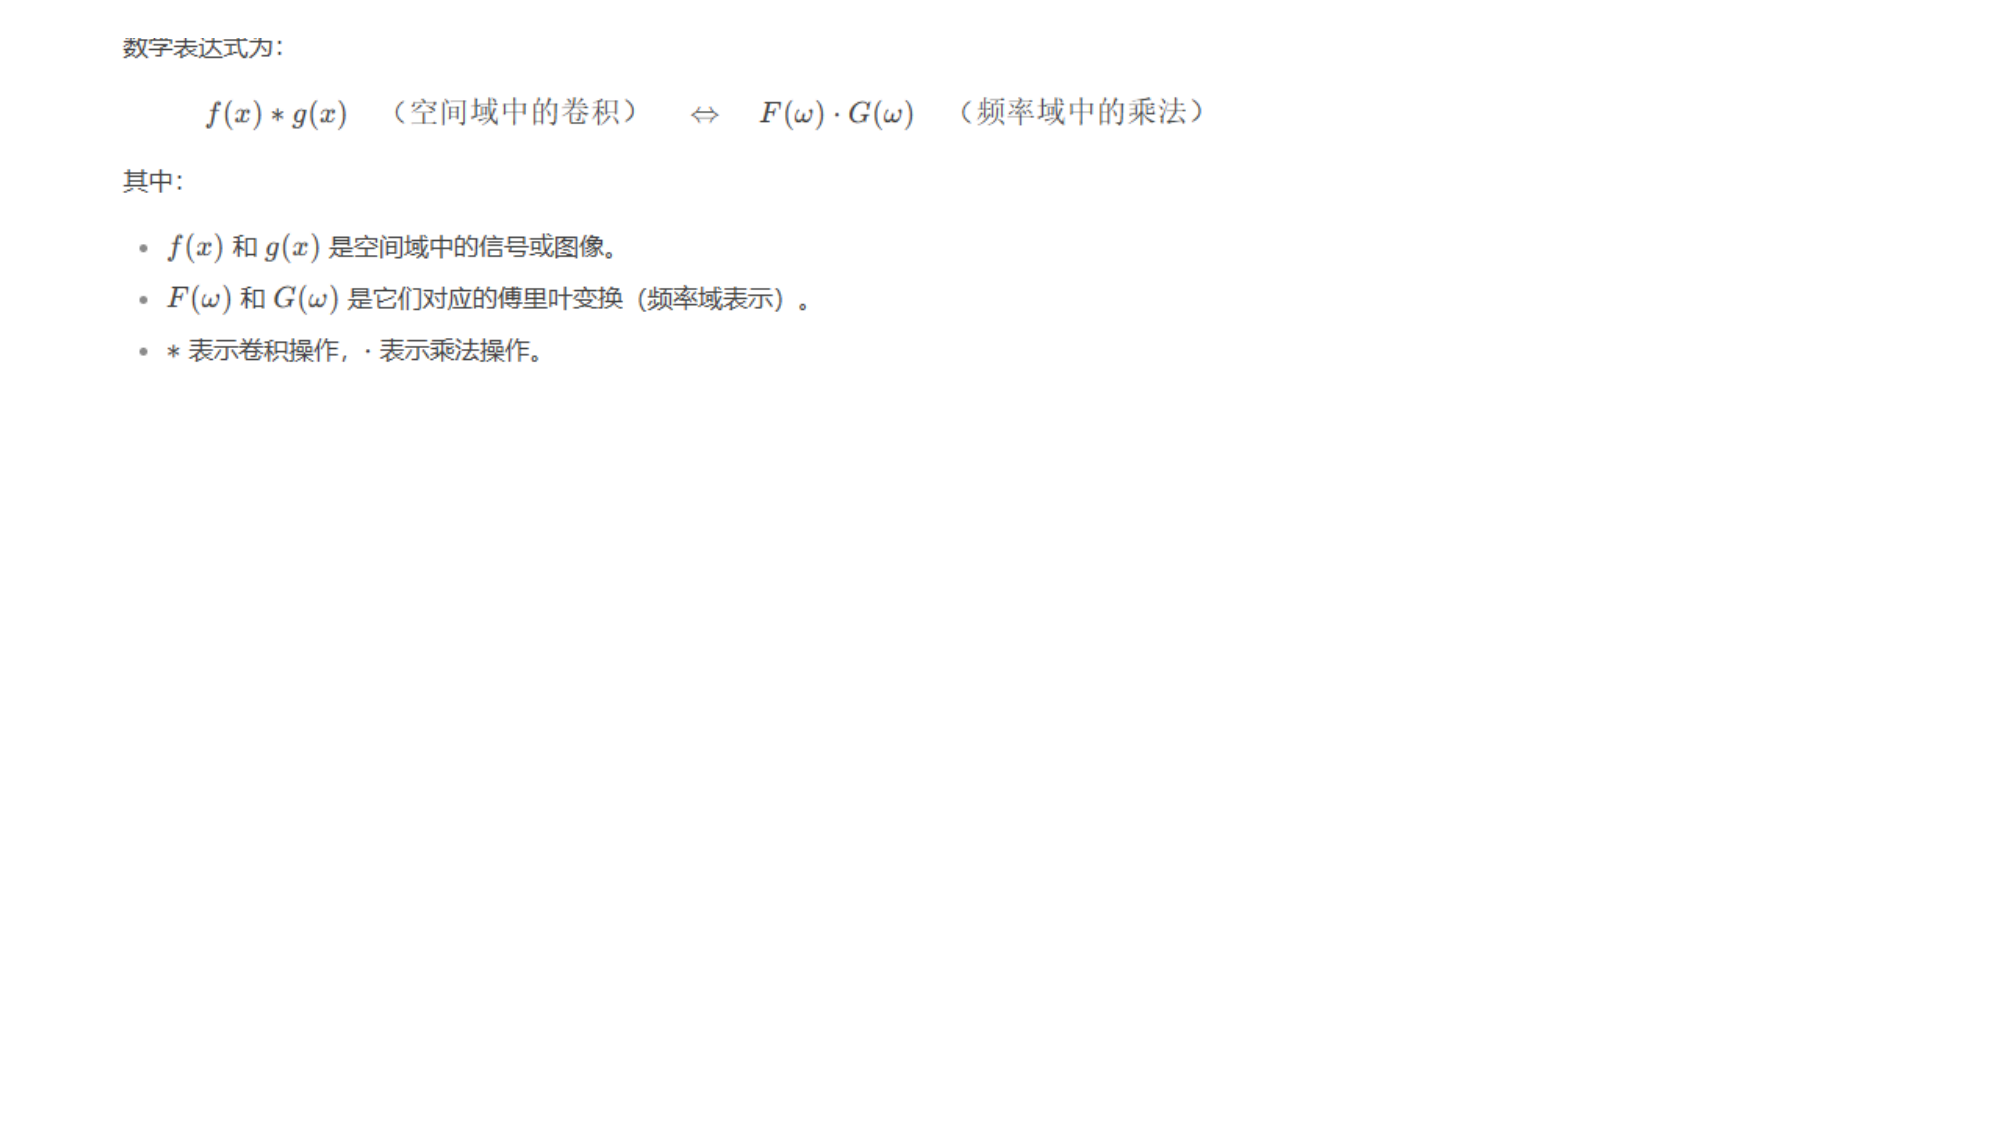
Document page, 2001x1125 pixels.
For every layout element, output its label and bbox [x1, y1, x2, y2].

picture [21, 38, 1261, 384]
